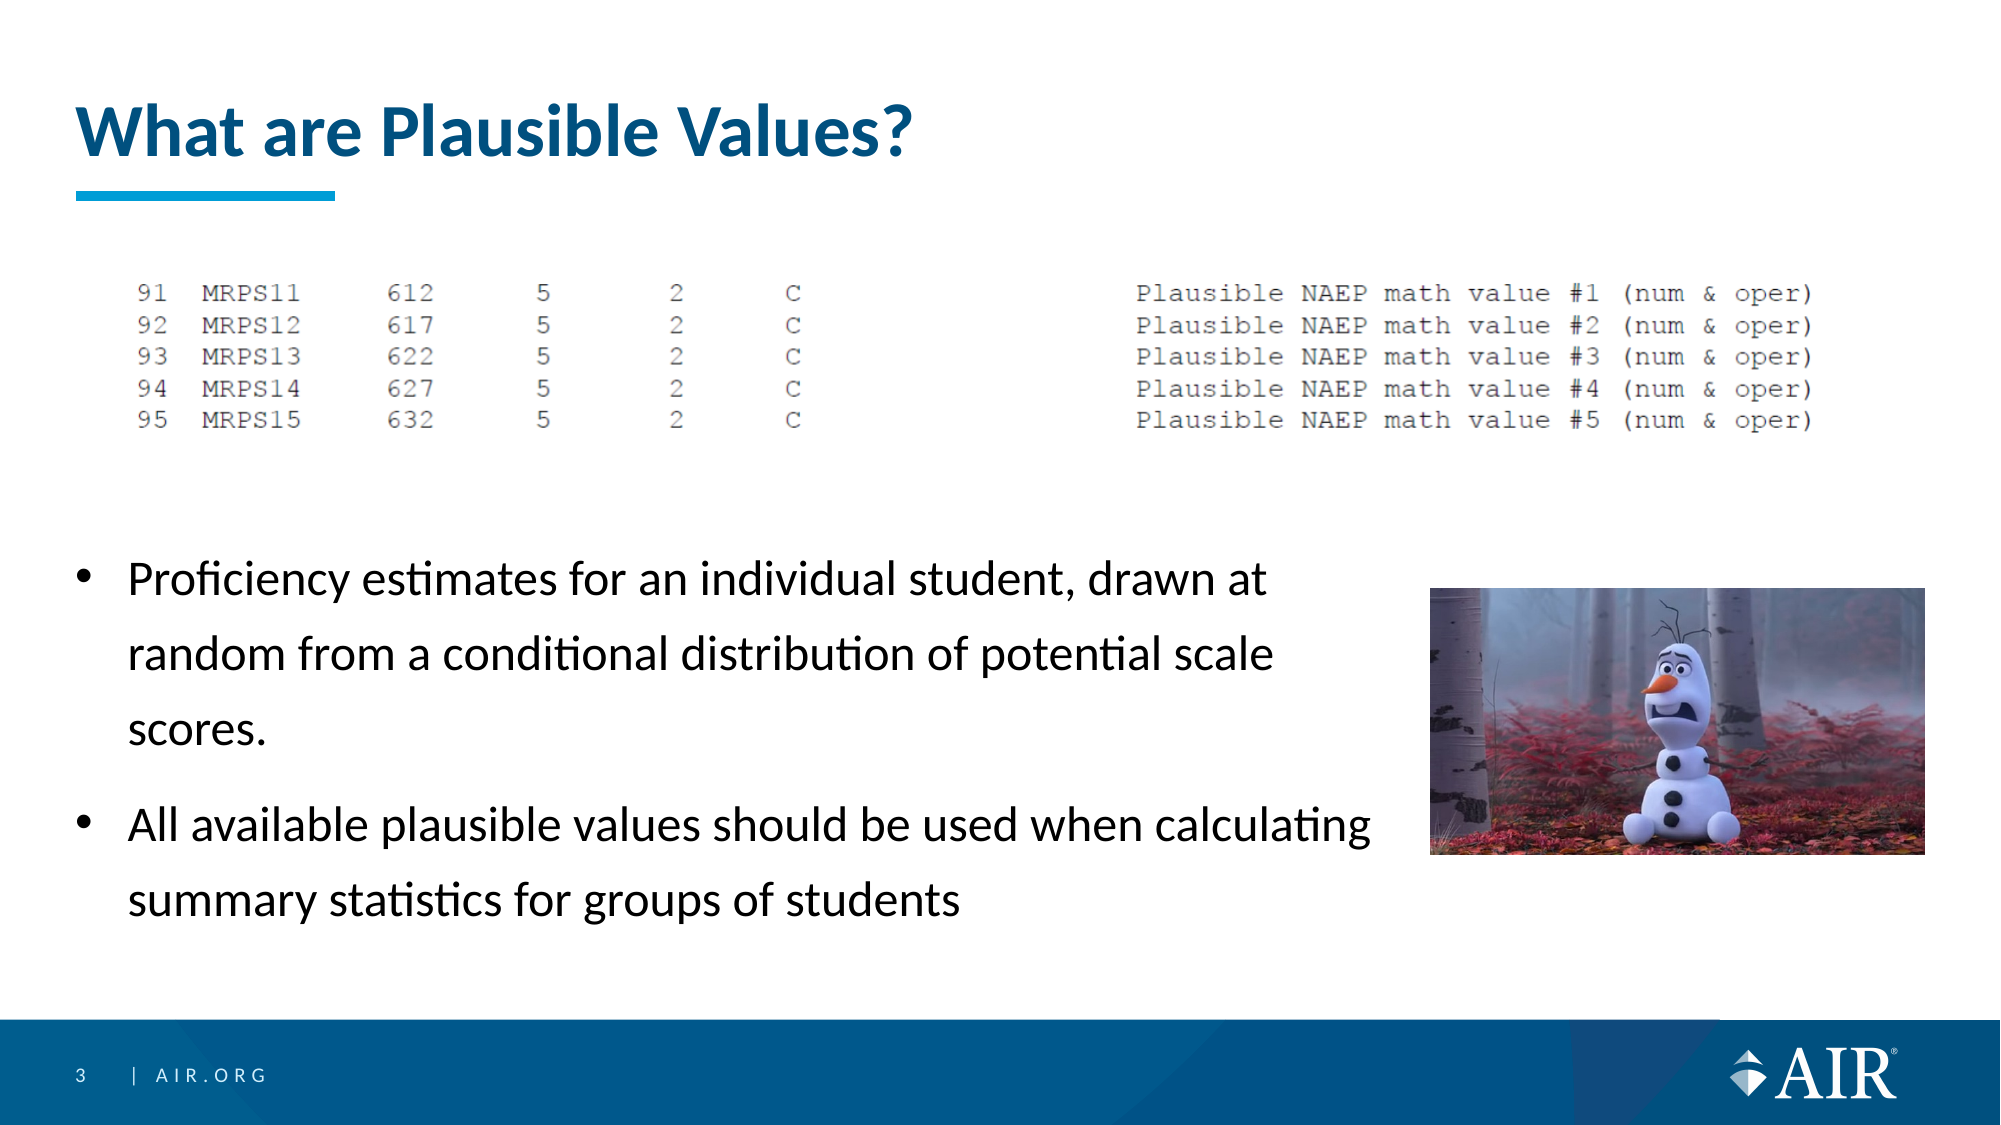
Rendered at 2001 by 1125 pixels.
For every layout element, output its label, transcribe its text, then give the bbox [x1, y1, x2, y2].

picture [111, 280, 1827, 440]
title What are Plausible Values? [75, 0, 1925, 173]
slide_number 3 [75, 1043, 525, 1104]
picture [1430, 588, 1925, 855]
picture [1728, 1046, 1899, 1100]
list Proficiency estimates for an individual student, drawn at random from a conditional distribution of potential scale scores. All available plausible values should be used when calculating summary statistics for groups of students [75, 530, 1408, 953]
